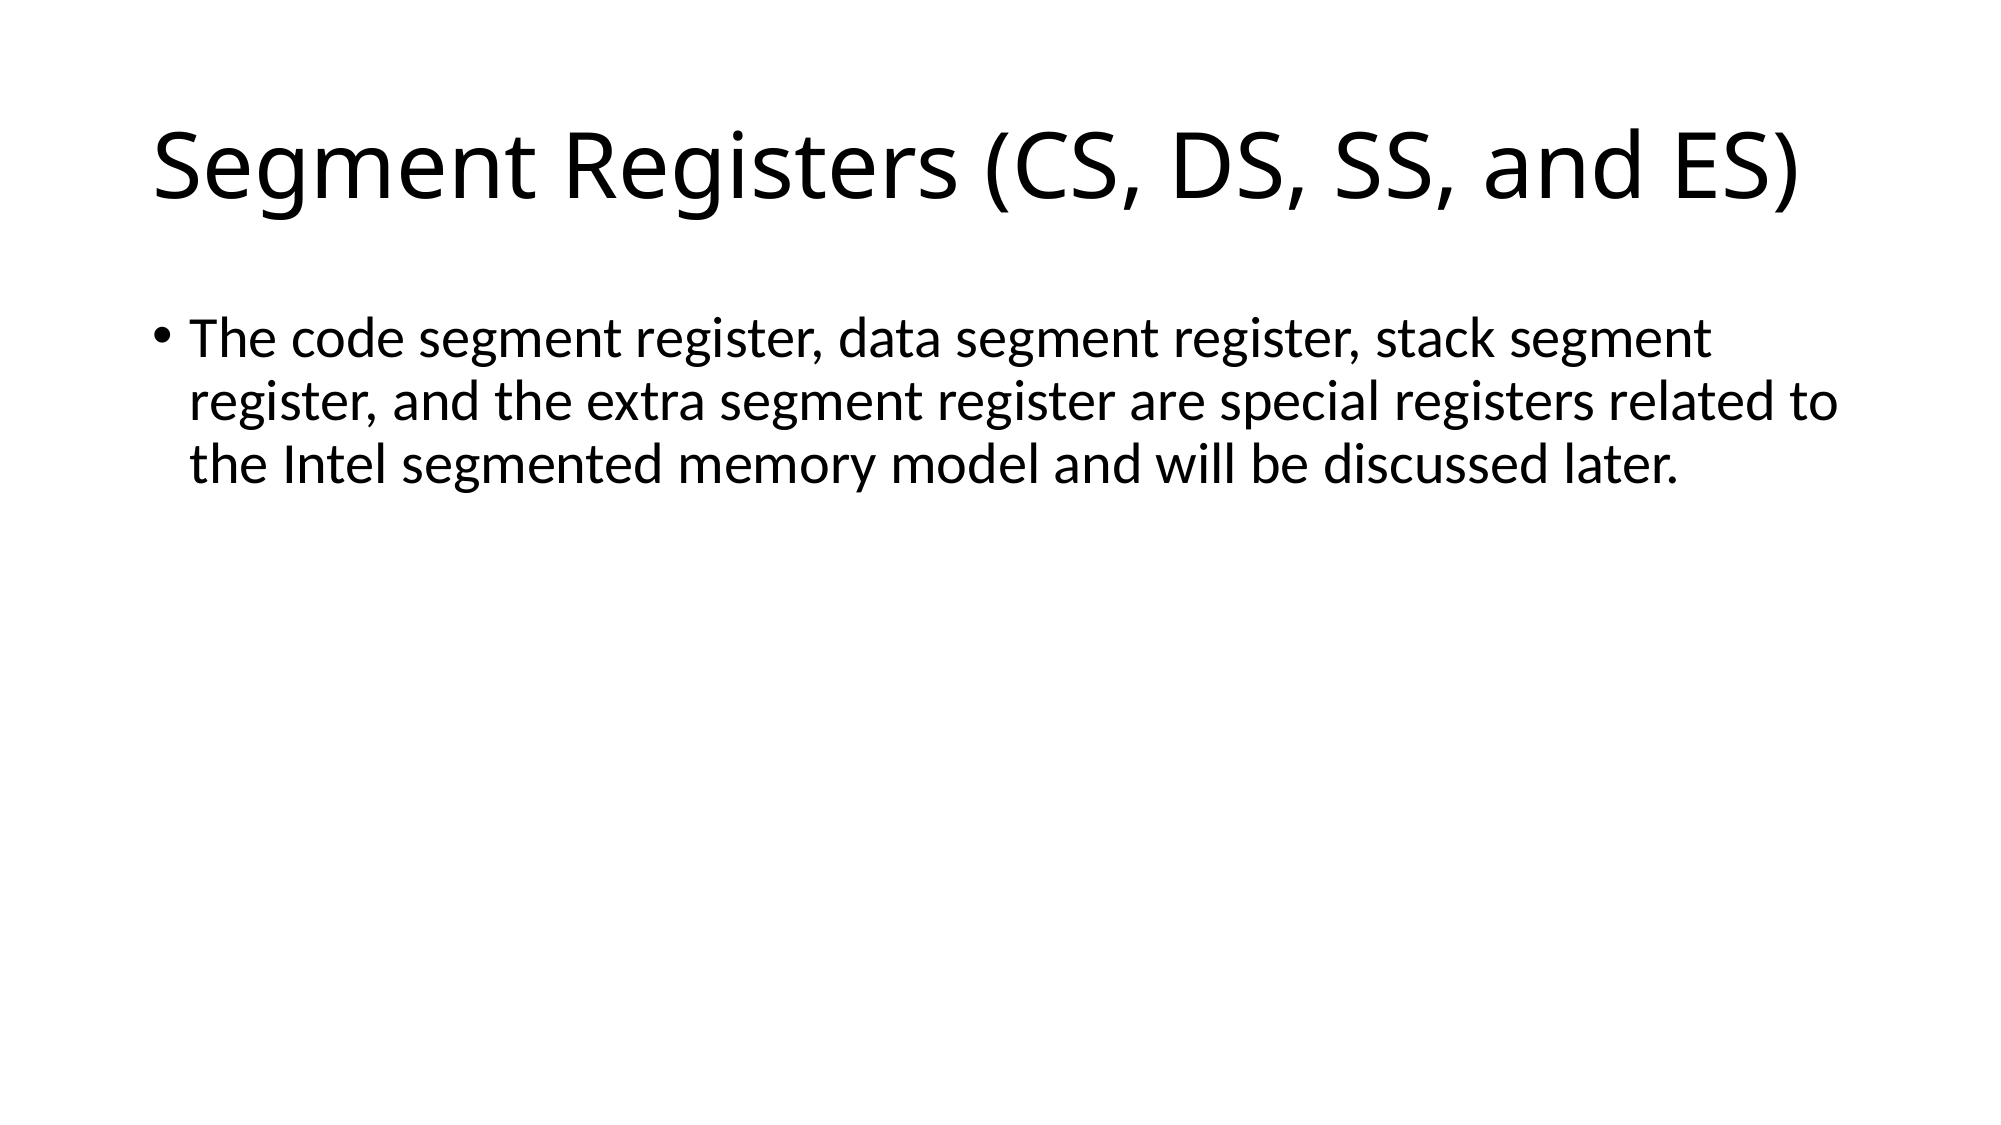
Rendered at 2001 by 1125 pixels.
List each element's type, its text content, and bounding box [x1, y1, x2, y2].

list The code segment register, data segment register, stack segment register, and the extra segment register are special registers related to the Intel segmented memory model and will be discussed later. [137, 299, 1863, 1014]
title Segment Registers (CS, DS, SS, and ES) [137, 59, 1863, 278]
